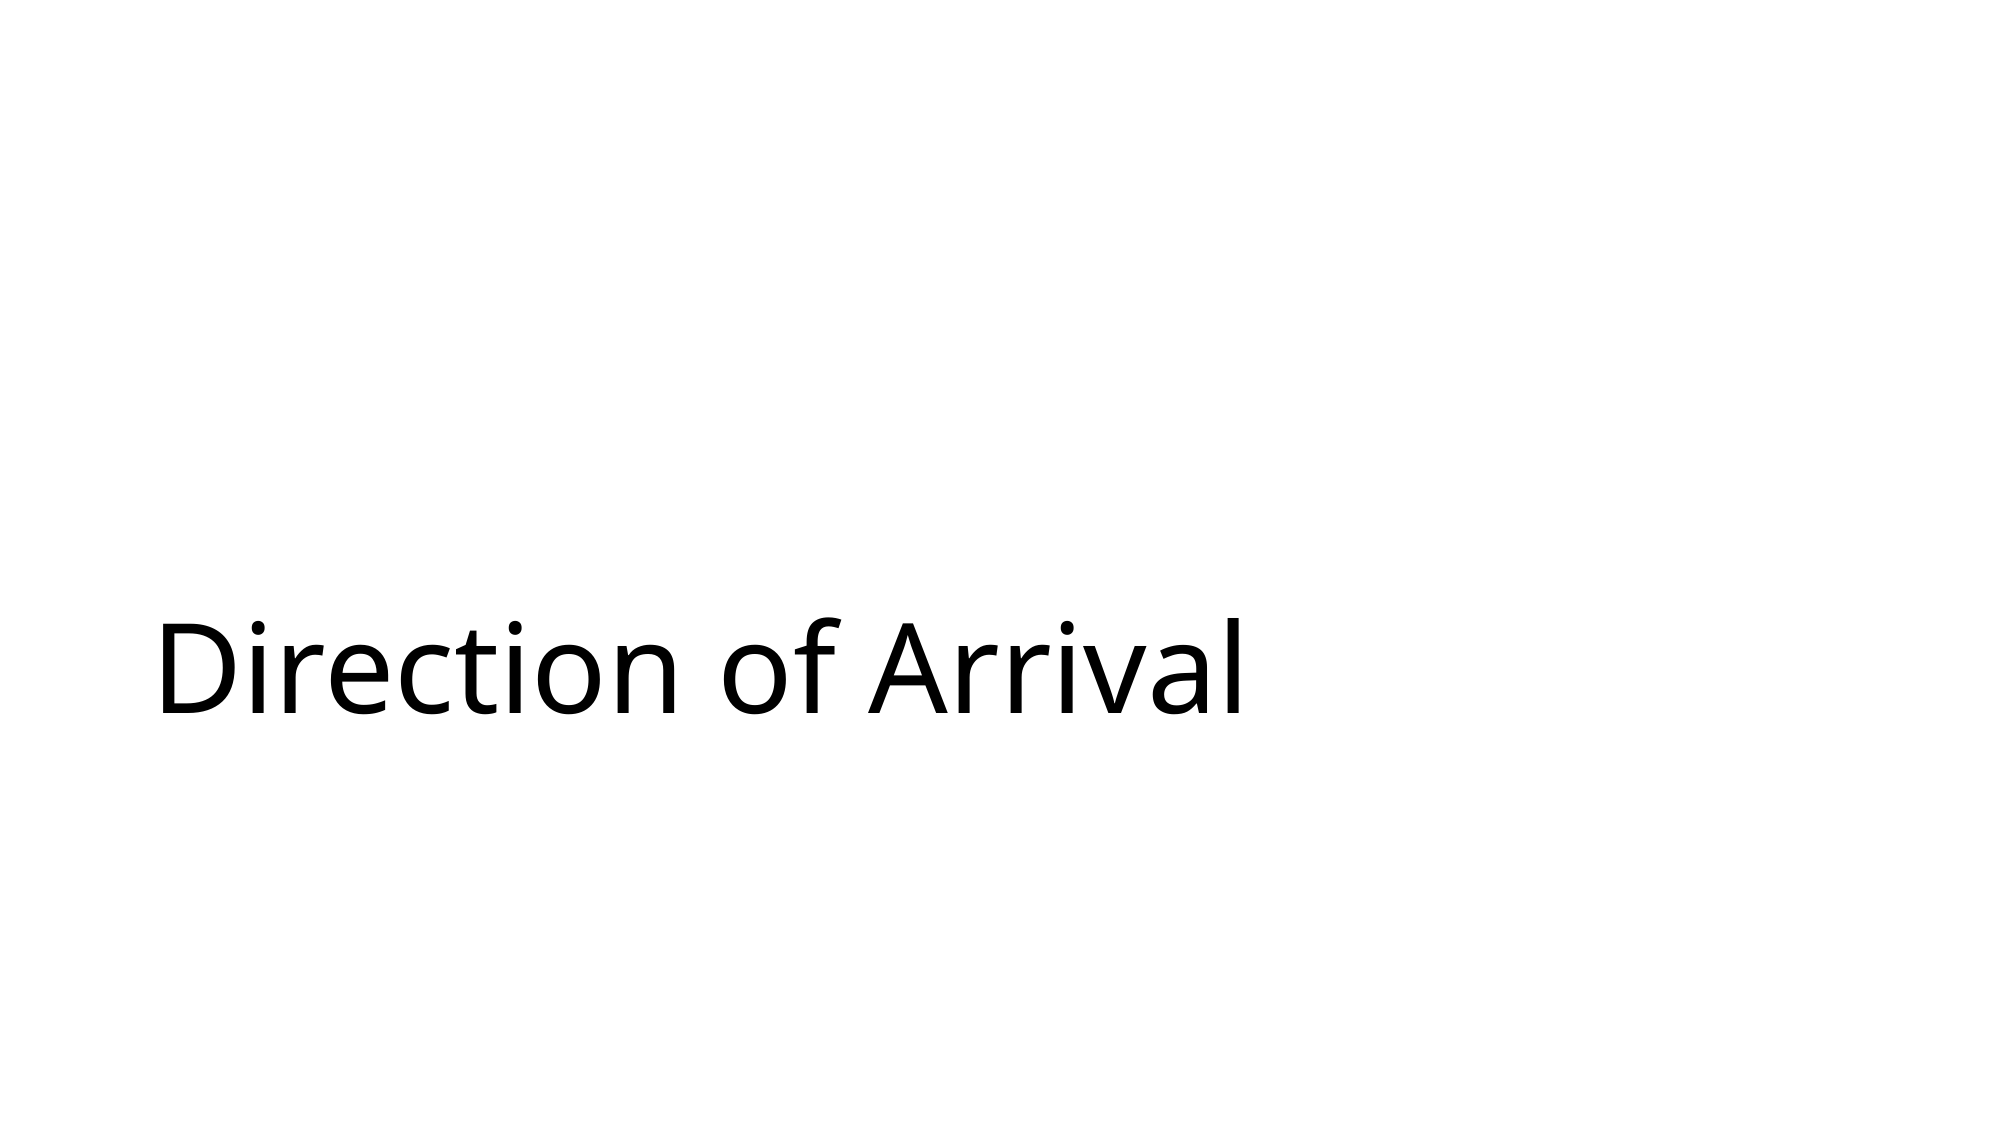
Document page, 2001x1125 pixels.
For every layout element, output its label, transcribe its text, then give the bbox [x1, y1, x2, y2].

title Direction of Arrival [136, 280, 1862, 749]
